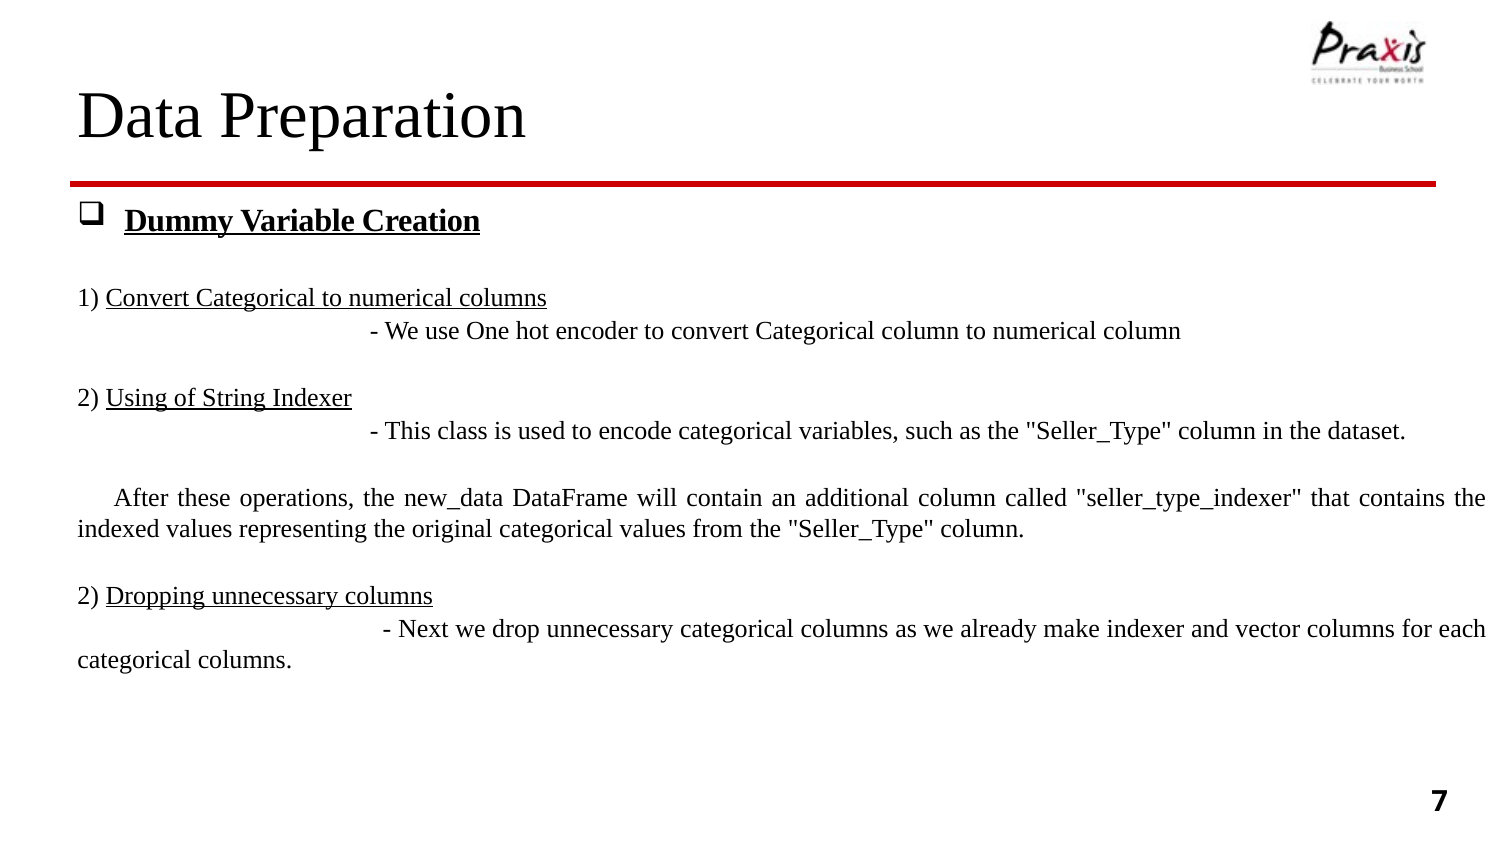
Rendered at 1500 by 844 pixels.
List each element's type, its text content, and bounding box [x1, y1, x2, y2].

picture [1310, 21, 1427, 85]
text_box Dummy Variable Creation 1) Convert Categorical to numerical columns - We use One hot encoder to convert Categorical column to numerical column 2) Using of String Indexer - This class is used to encode categorical variables, such as the "Seller_Type" column in the dataset. After these operations, the new_data DataFrame will contain an additional column called "seller_type_indexer" that contains the indexed values representing the original categorical values from the "Seller_Type" column. 2) Dropping unnecessary columns - Next we drop unnecessary categorical columns as we already make indexer and vector columns for each categorical columns. [75, 196, 1488, 844]
title Data Preparation [75, 68, 1024, 196]
